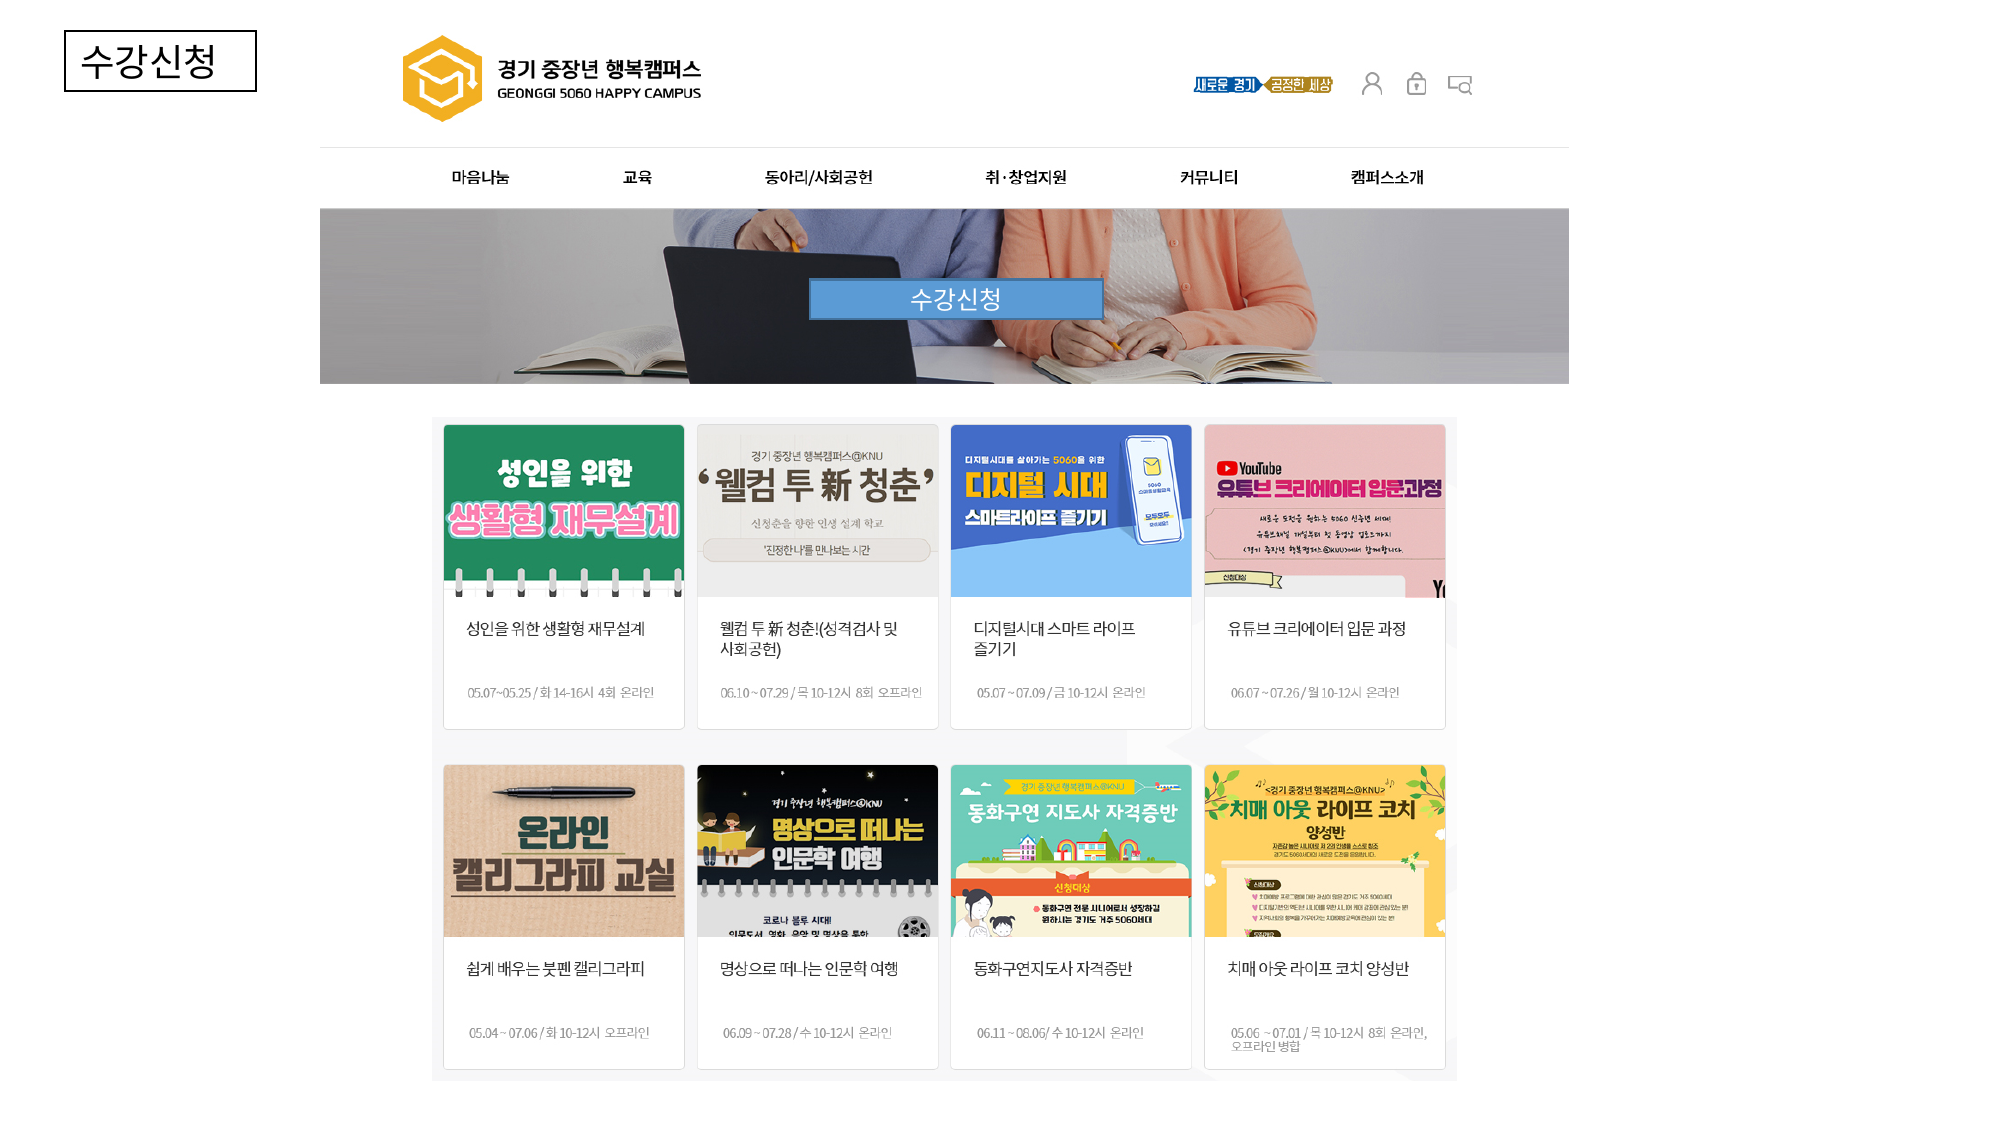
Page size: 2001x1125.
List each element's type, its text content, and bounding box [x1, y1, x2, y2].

picture [320, 20, 1569, 1112]
text_box 수강신청 [64, 30, 257, 92]
